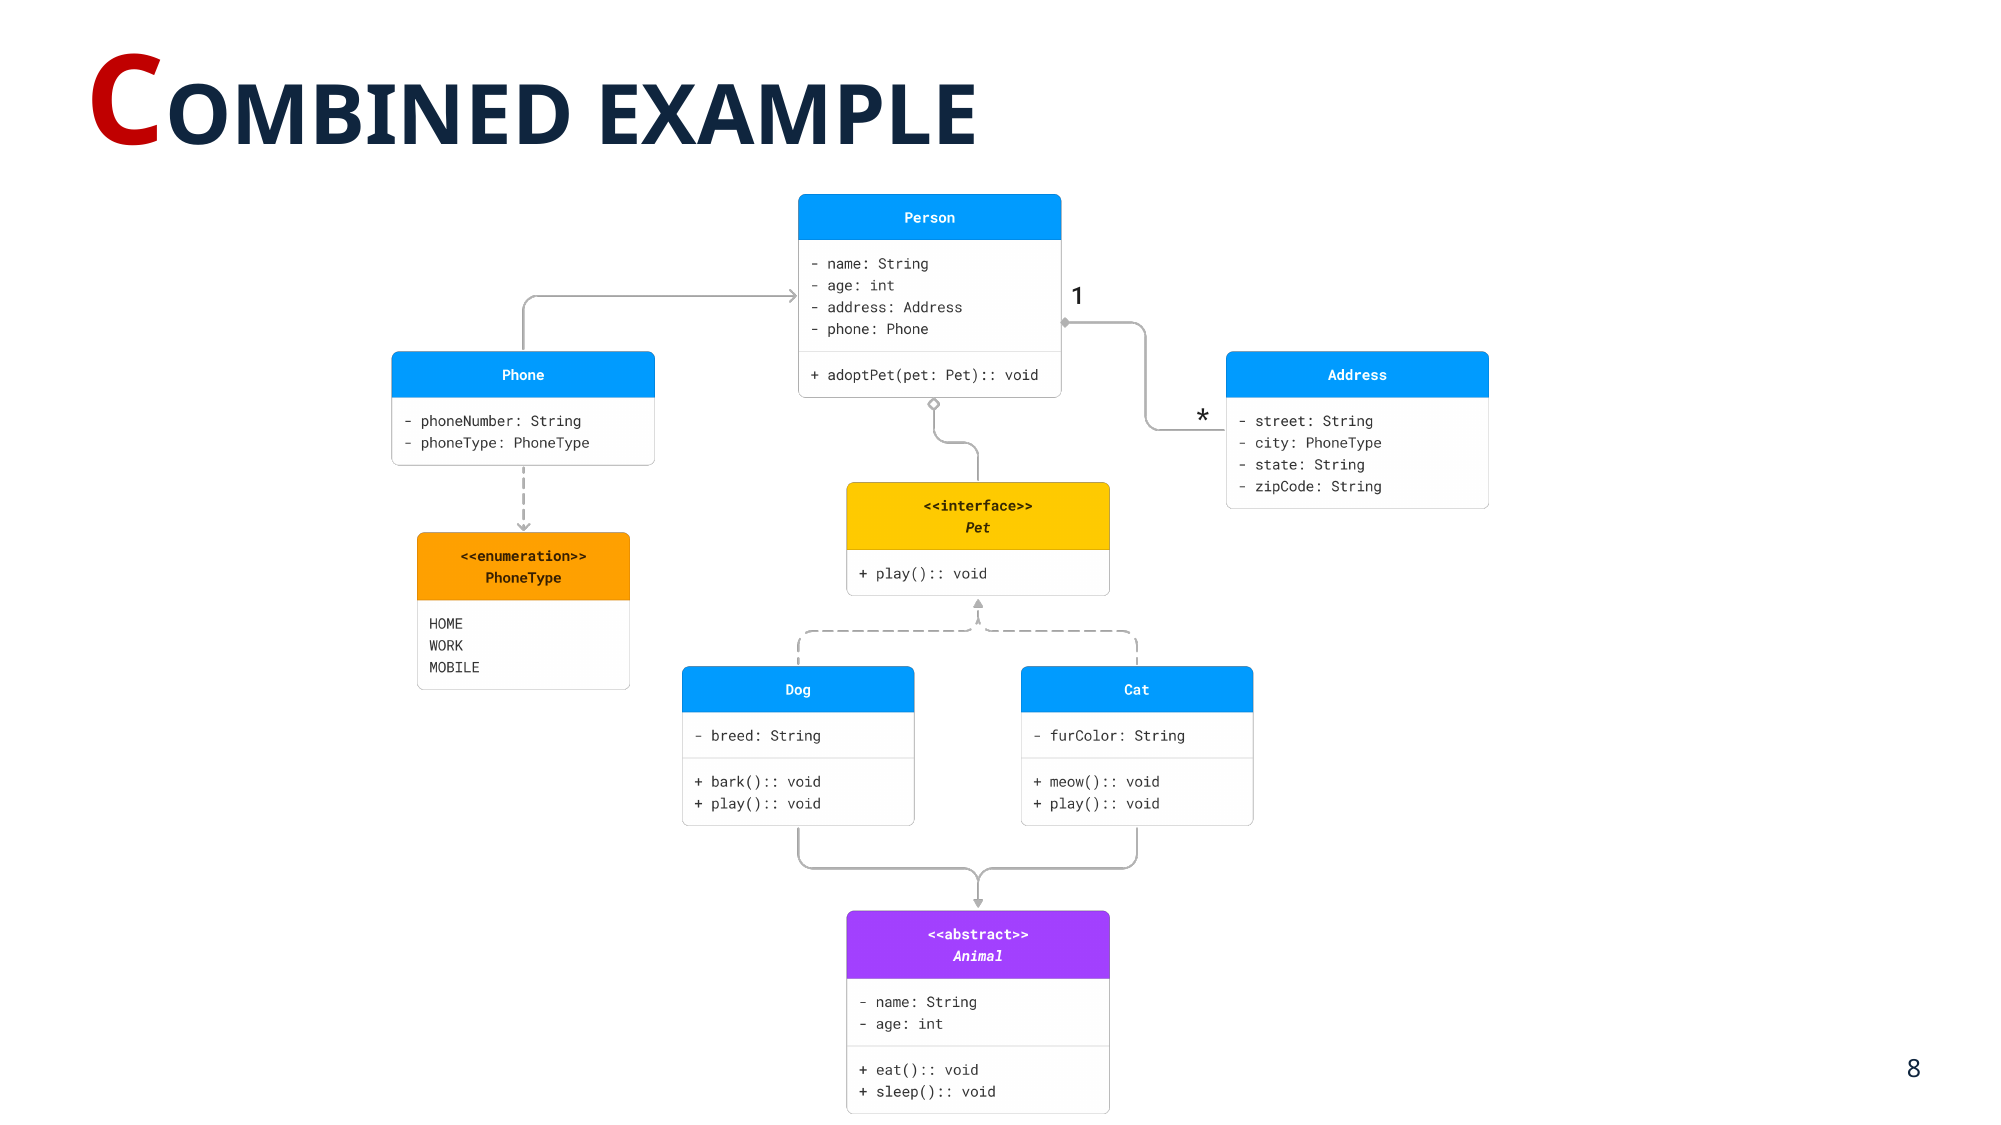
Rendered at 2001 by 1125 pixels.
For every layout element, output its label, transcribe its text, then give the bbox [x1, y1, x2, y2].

picture [347, 194, 1489, 1114]
slide_number 8 [1856, 1013, 1972, 1125]
title COMBINED EXAMPLE [70, 47, 1874, 180]
